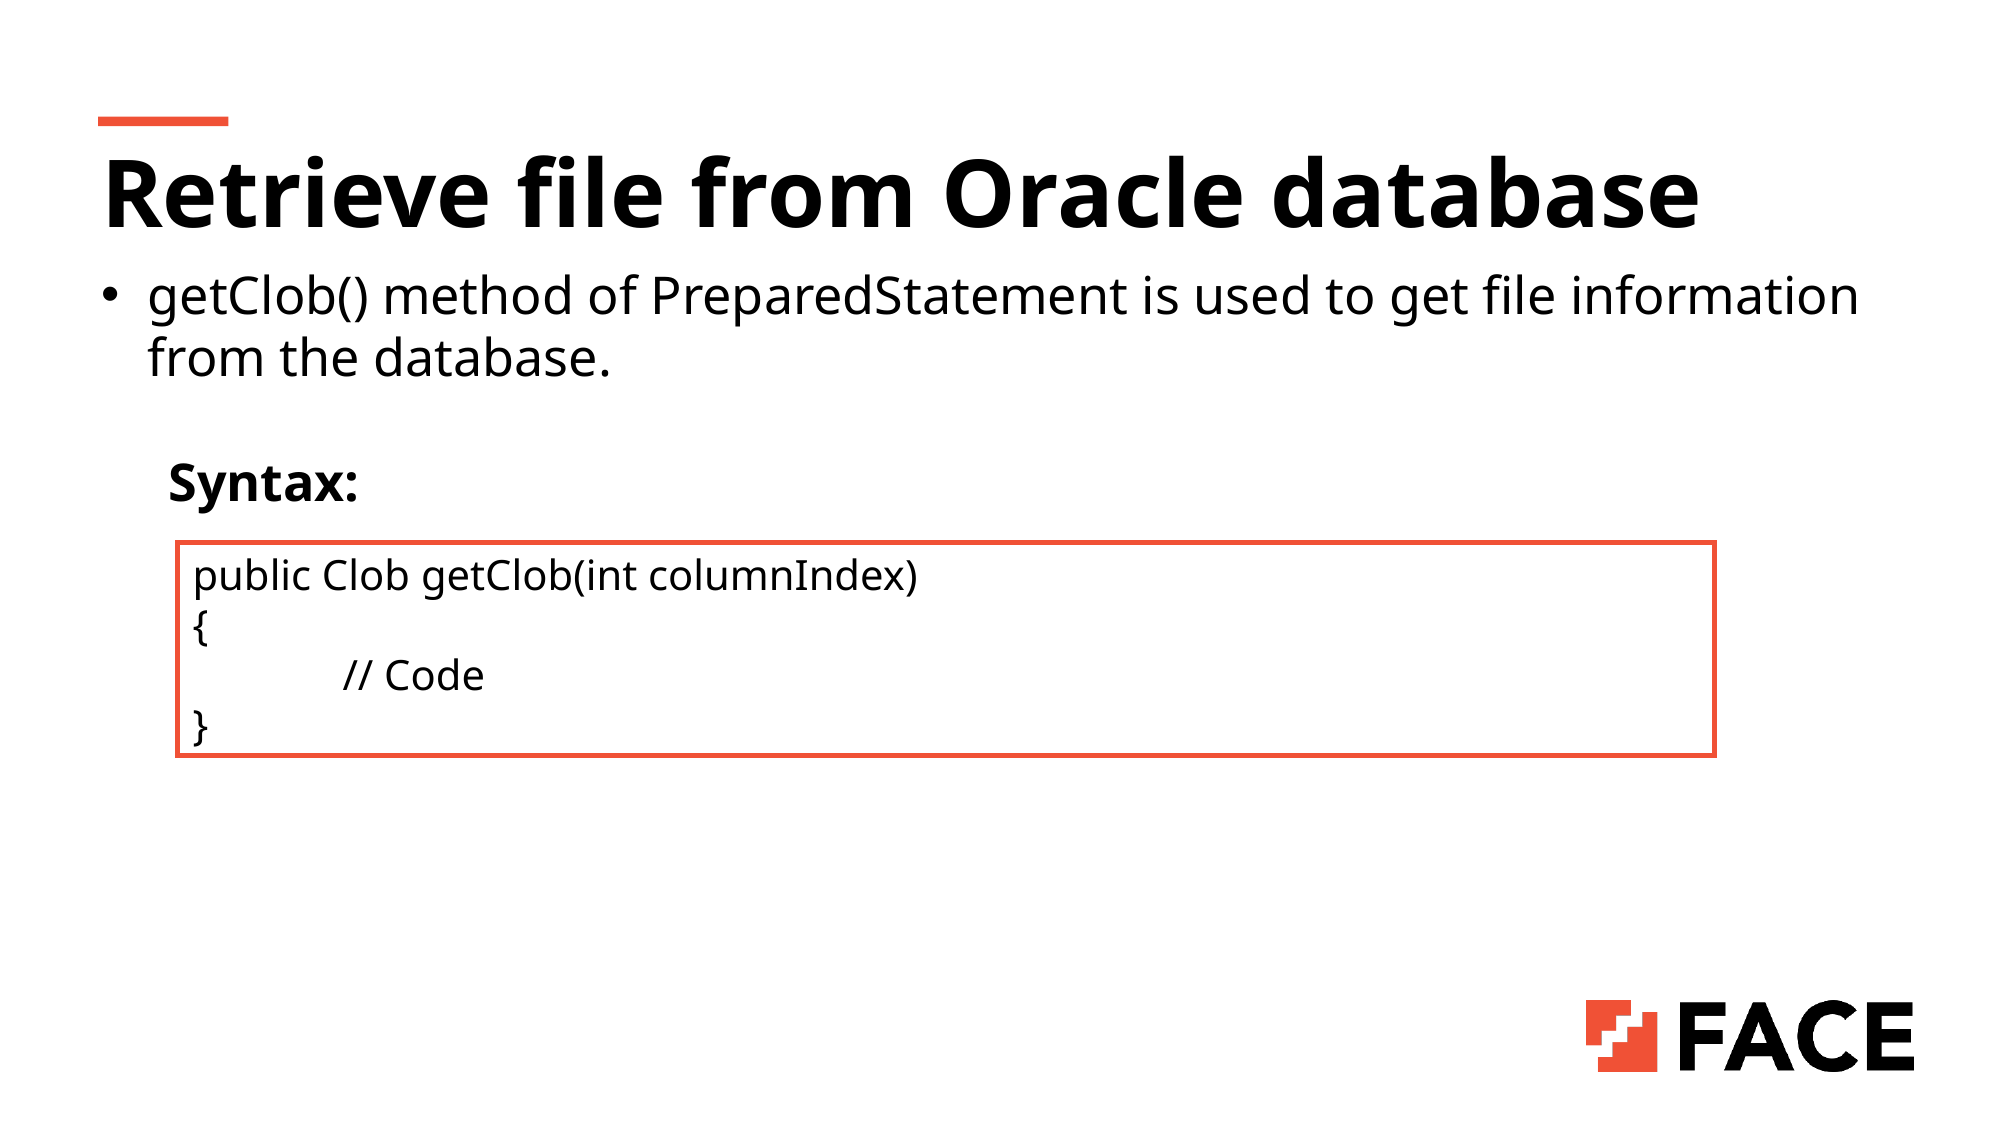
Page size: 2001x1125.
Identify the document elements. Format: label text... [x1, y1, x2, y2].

text_box Retrieve file from Oracle database [86, 126, 1965, 254]
text_box public Clob getClob(int columnIndex) { // Code } [177, 541, 1715, 756]
text_box [97, 116, 230, 127]
text_box getClob() method of PreparedStatement is used to get file information from the database. Syntax: [86, 254, 1914, 520]
picture [1586, 1000, 1914, 1072]
